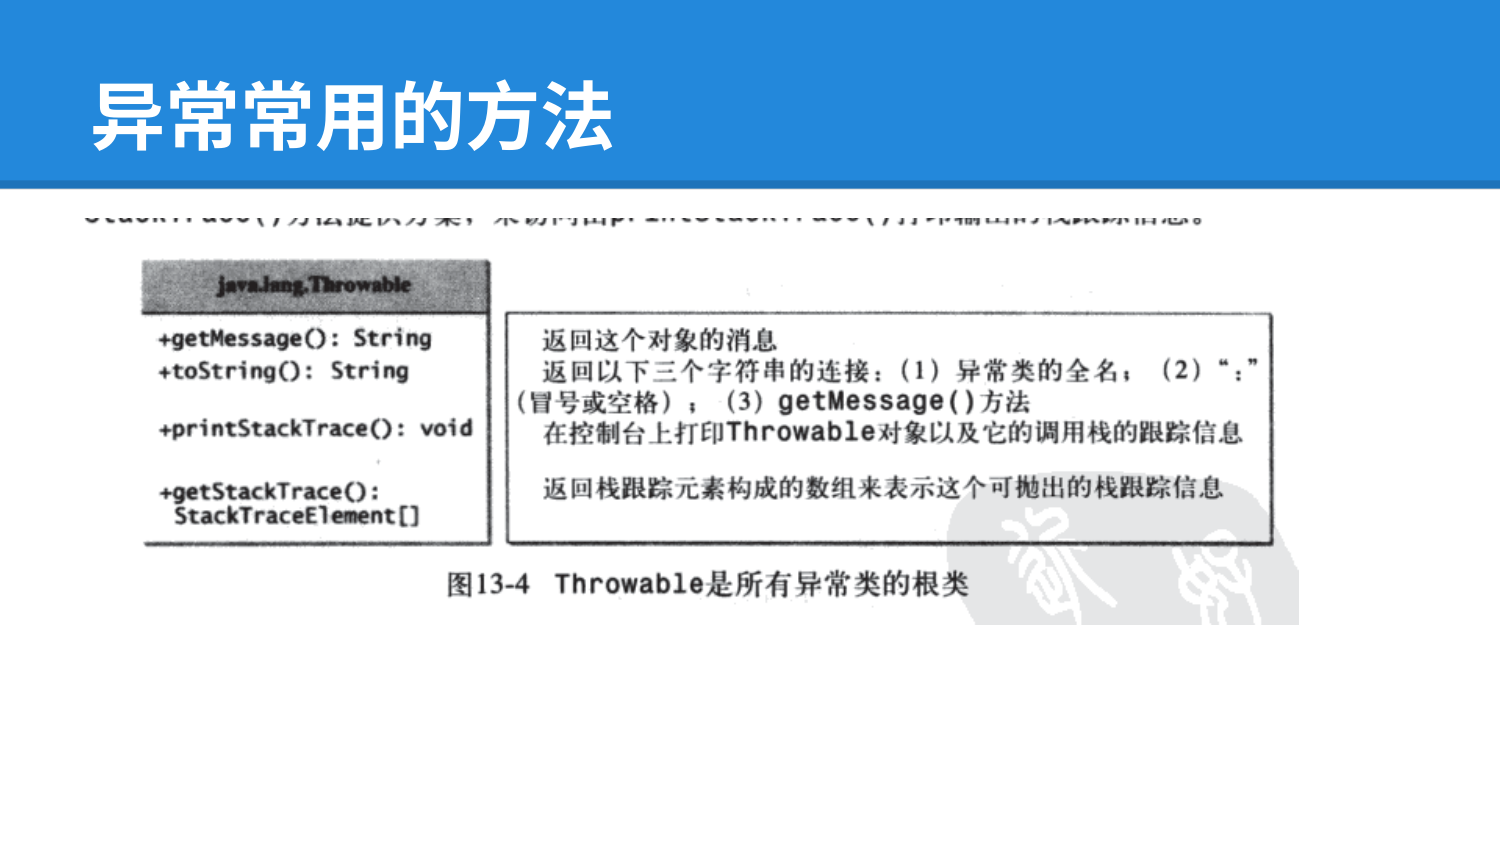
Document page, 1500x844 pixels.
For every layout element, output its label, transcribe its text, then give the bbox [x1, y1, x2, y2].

picture [83, 218, 1299, 626]
title 异常常用的方法 [75, 33, 1425, 175]
